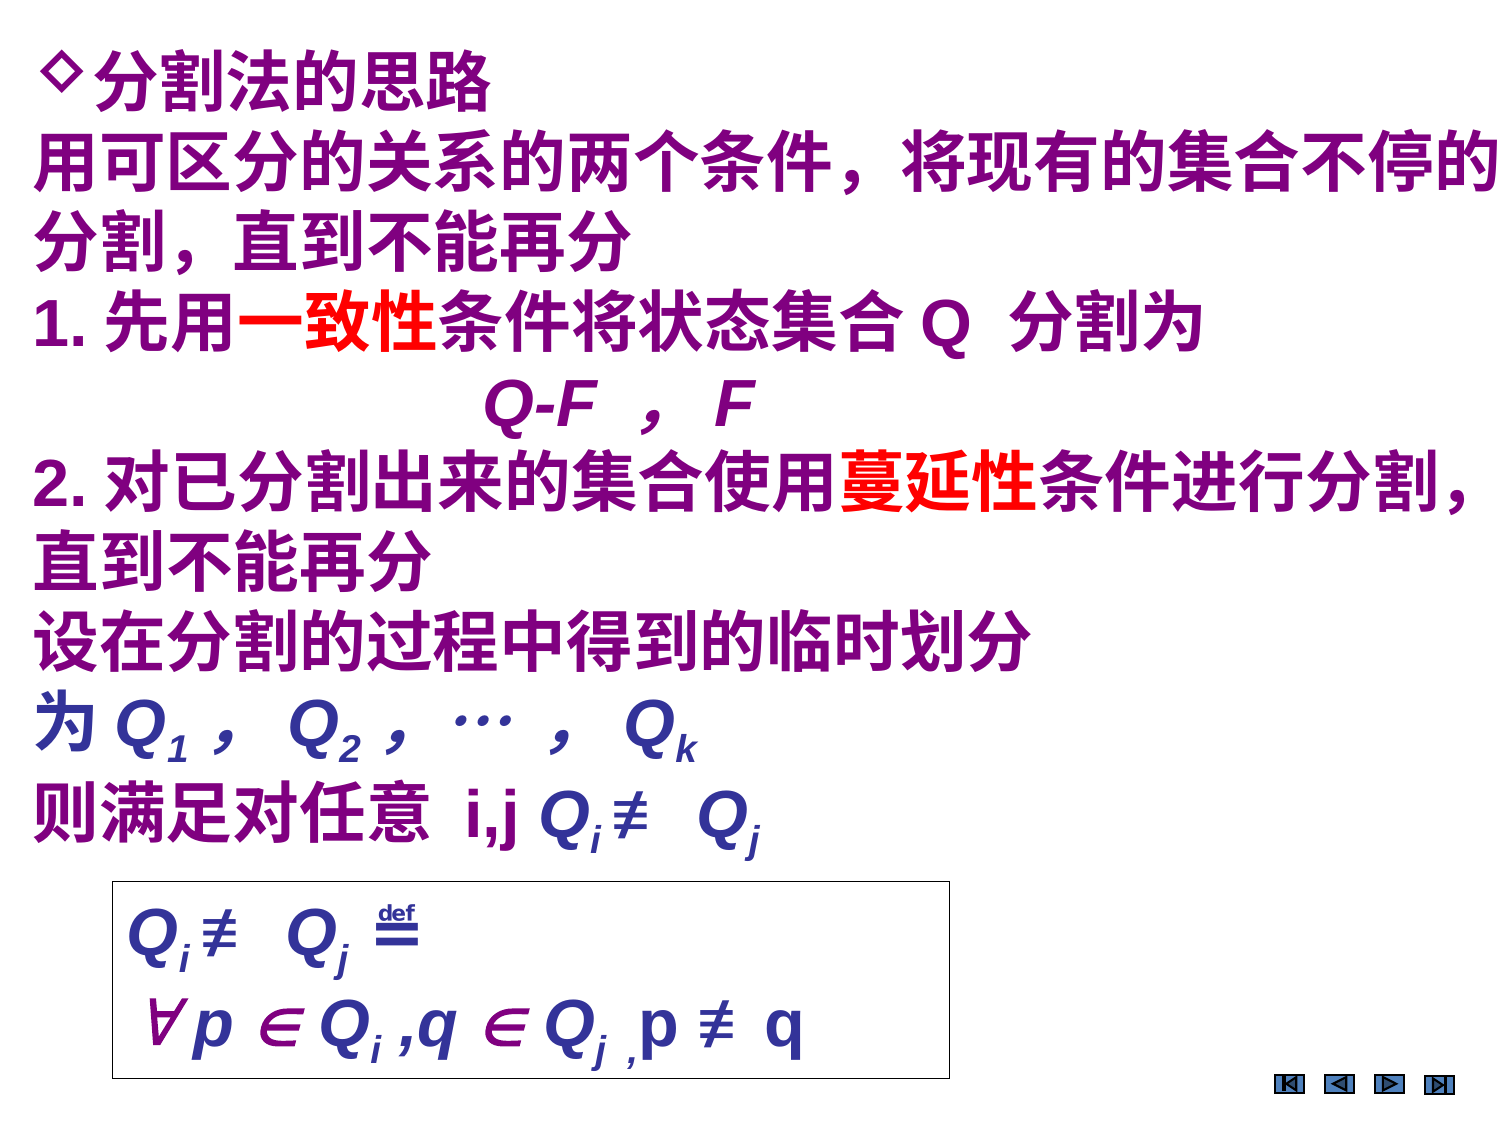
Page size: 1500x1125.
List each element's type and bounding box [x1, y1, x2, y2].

text_box [1274, 1074, 1305, 1093]
text_box [17, 7, 1500, 1079]
text_box [1374, 1074, 1405, 1093]
text_box [1324, 1074, 1355, 1093]
text_box [1424, 1076, 1455, 1094]
